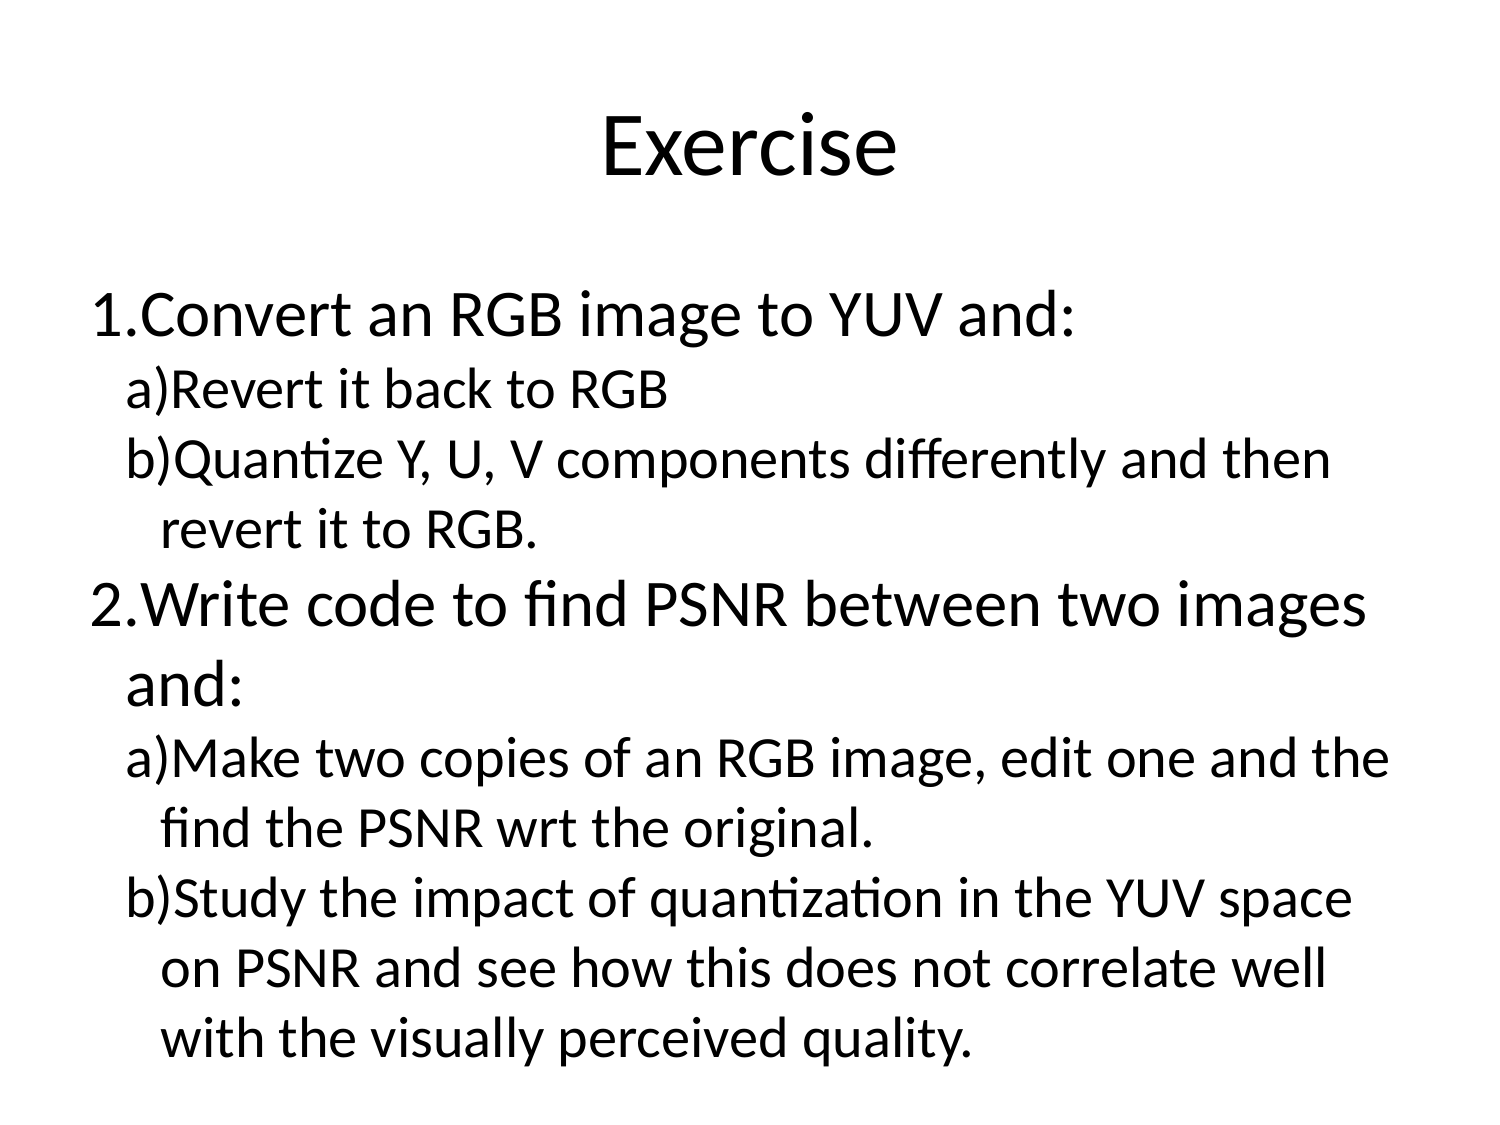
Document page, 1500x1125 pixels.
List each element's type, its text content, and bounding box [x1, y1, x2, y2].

text_box Exercise [75, 45, 1425, 233]
text_box Convert an RGB image to YUV and: Revert it back to RGB Quantize Y, U, V components differently and then revert it to RGB. Write code to find PSNR between two images and: Make two copies of an RGB image, edit one and the find the PSNR wrt the original. Study the impact of quantization in the YUV space on PSNR and see how this does not correlate well with the visually perceived quality. [75, 262, 1425, 1050]
